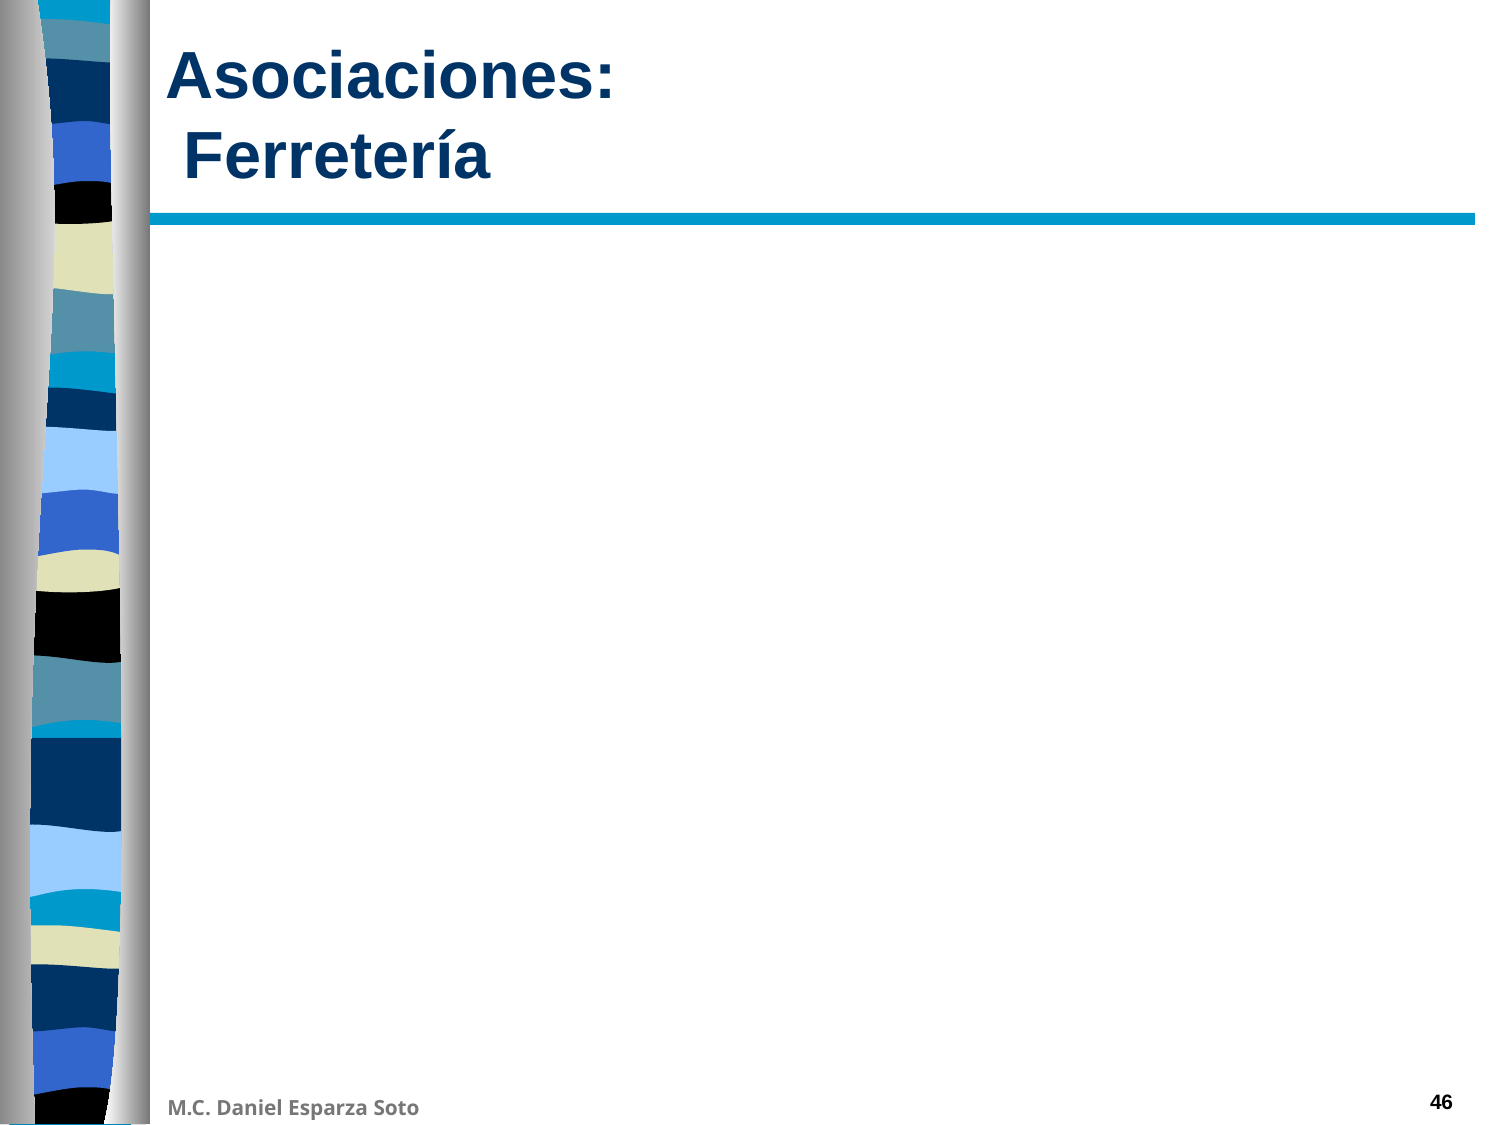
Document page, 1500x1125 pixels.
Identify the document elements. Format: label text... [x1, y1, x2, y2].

slide_number 46 [1155, 1081, 1469, 1122]
title Asociaciones: Ferretería [149, 18, 1468, 207]
